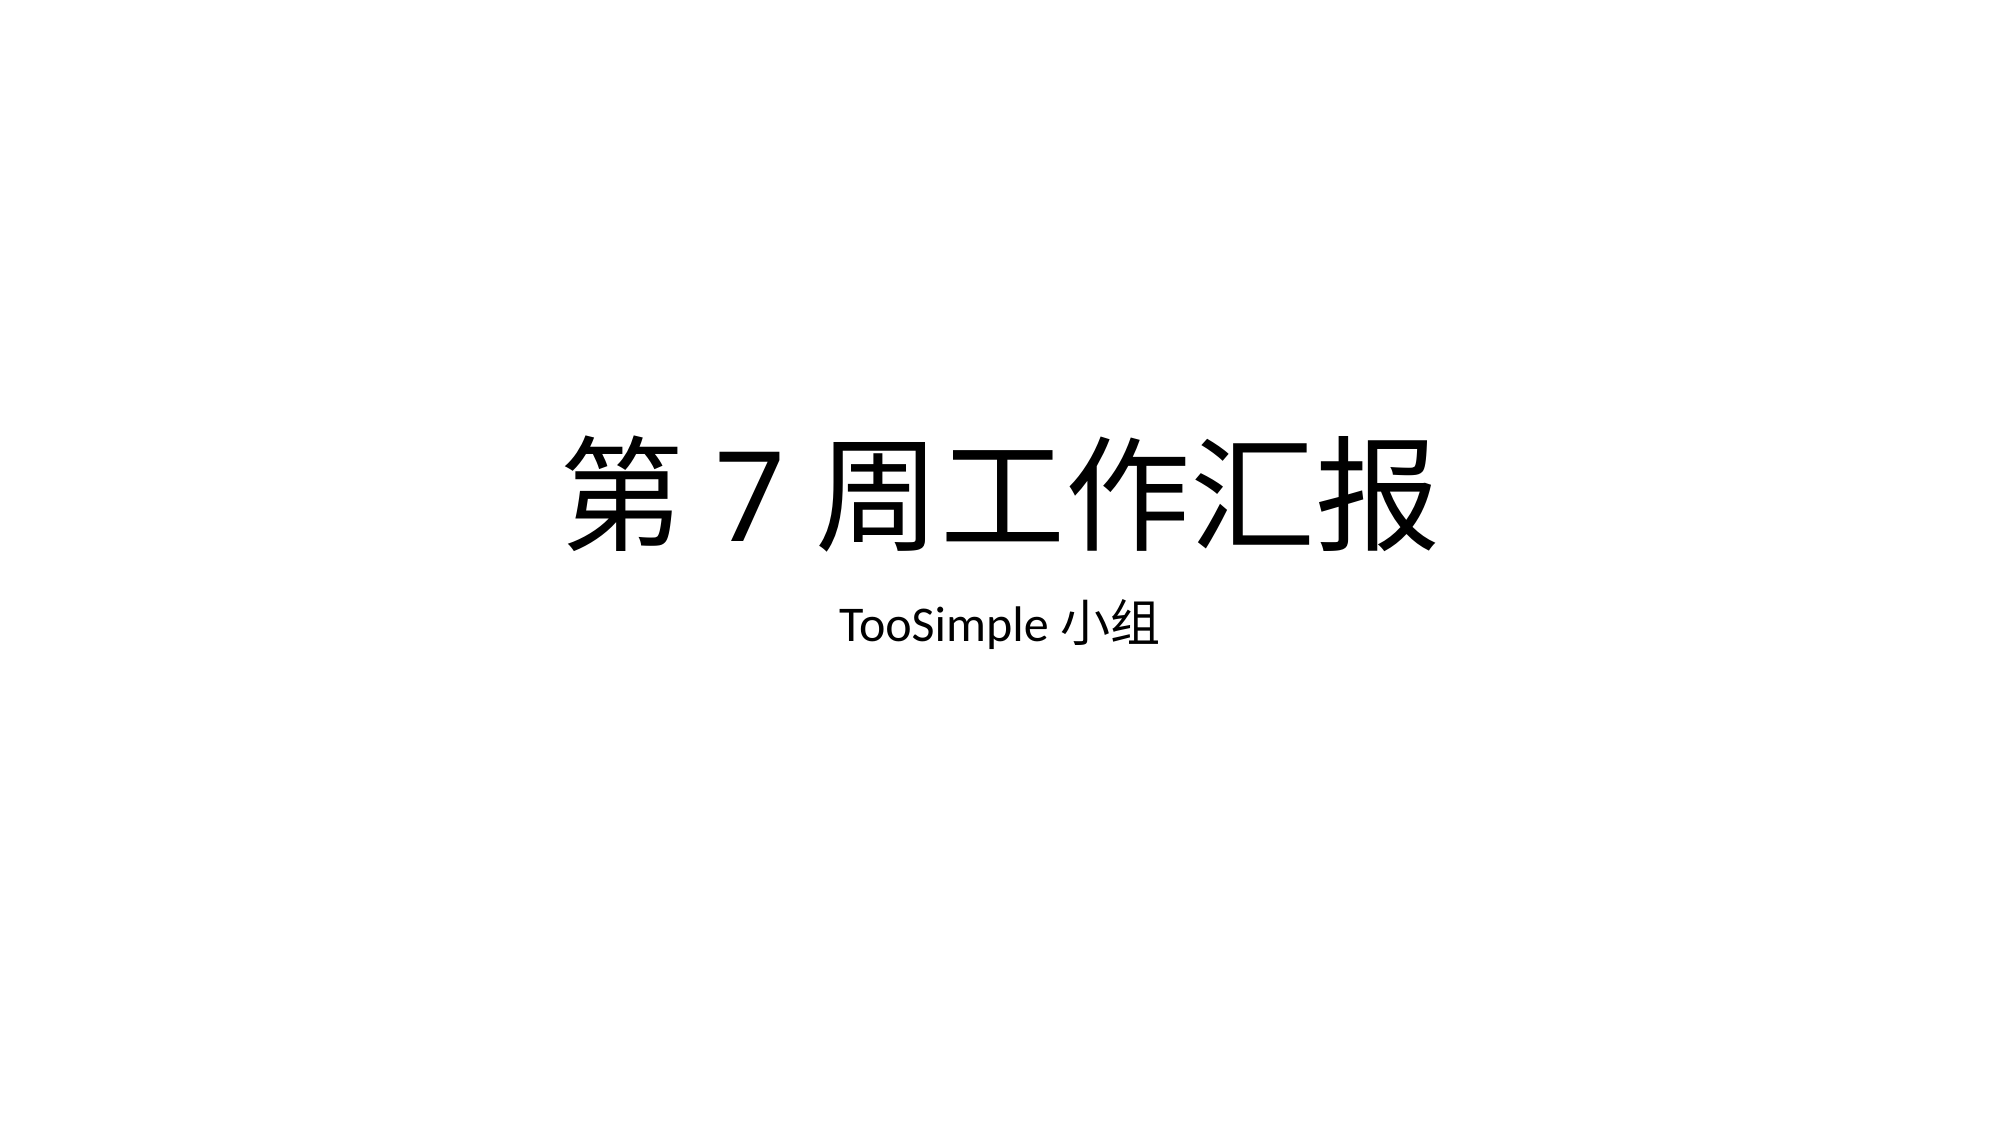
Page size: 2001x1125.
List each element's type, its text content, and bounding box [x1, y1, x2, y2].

subtitle TooSimple小组 [249, 590, 1750, 863]
title 第7周工作汇报 [249, 184, 1750, 576]
